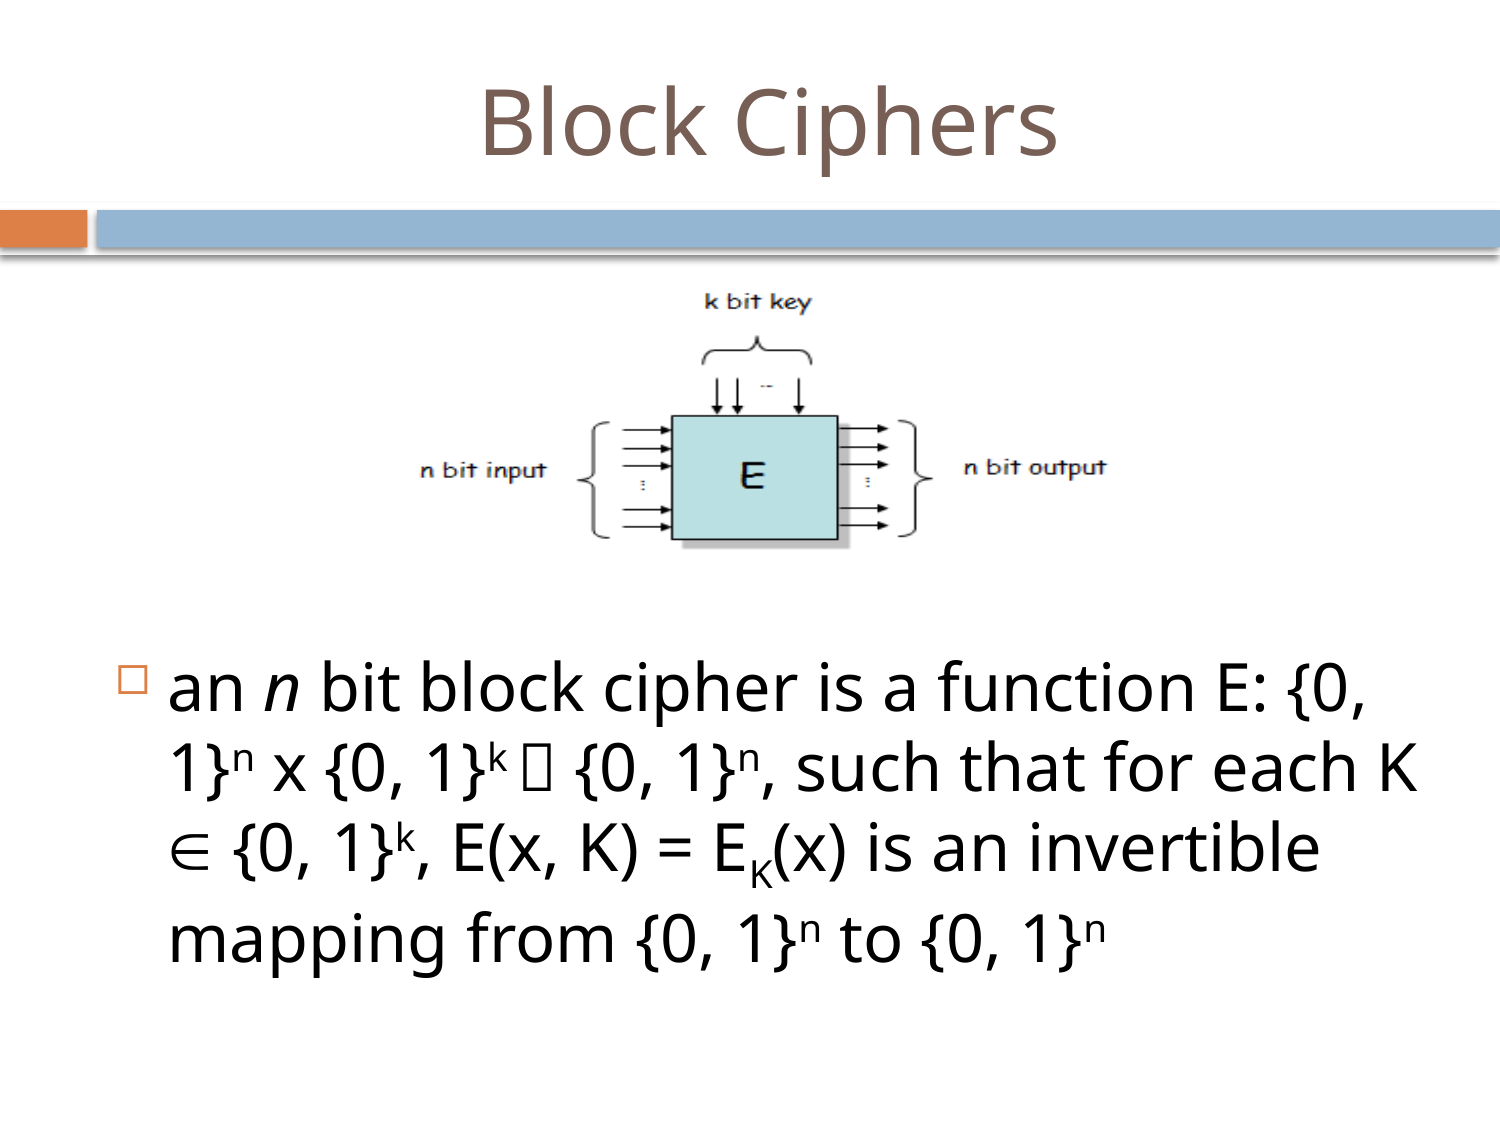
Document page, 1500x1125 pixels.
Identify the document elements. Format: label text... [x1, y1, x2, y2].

list an n bit block cipher is a function E: {0, 1}n x {0, 1}k  {0, 1}n, such that for each K Î {0, 1}k, E(x, K) = EK(x) is an invertible mapping from {0, 1}n to {0, 1}n [100, 637, 1438, 1000]
picture [412, 280, 1113, 568]
title Block Ciphers [100, 37, 1438, 200]
